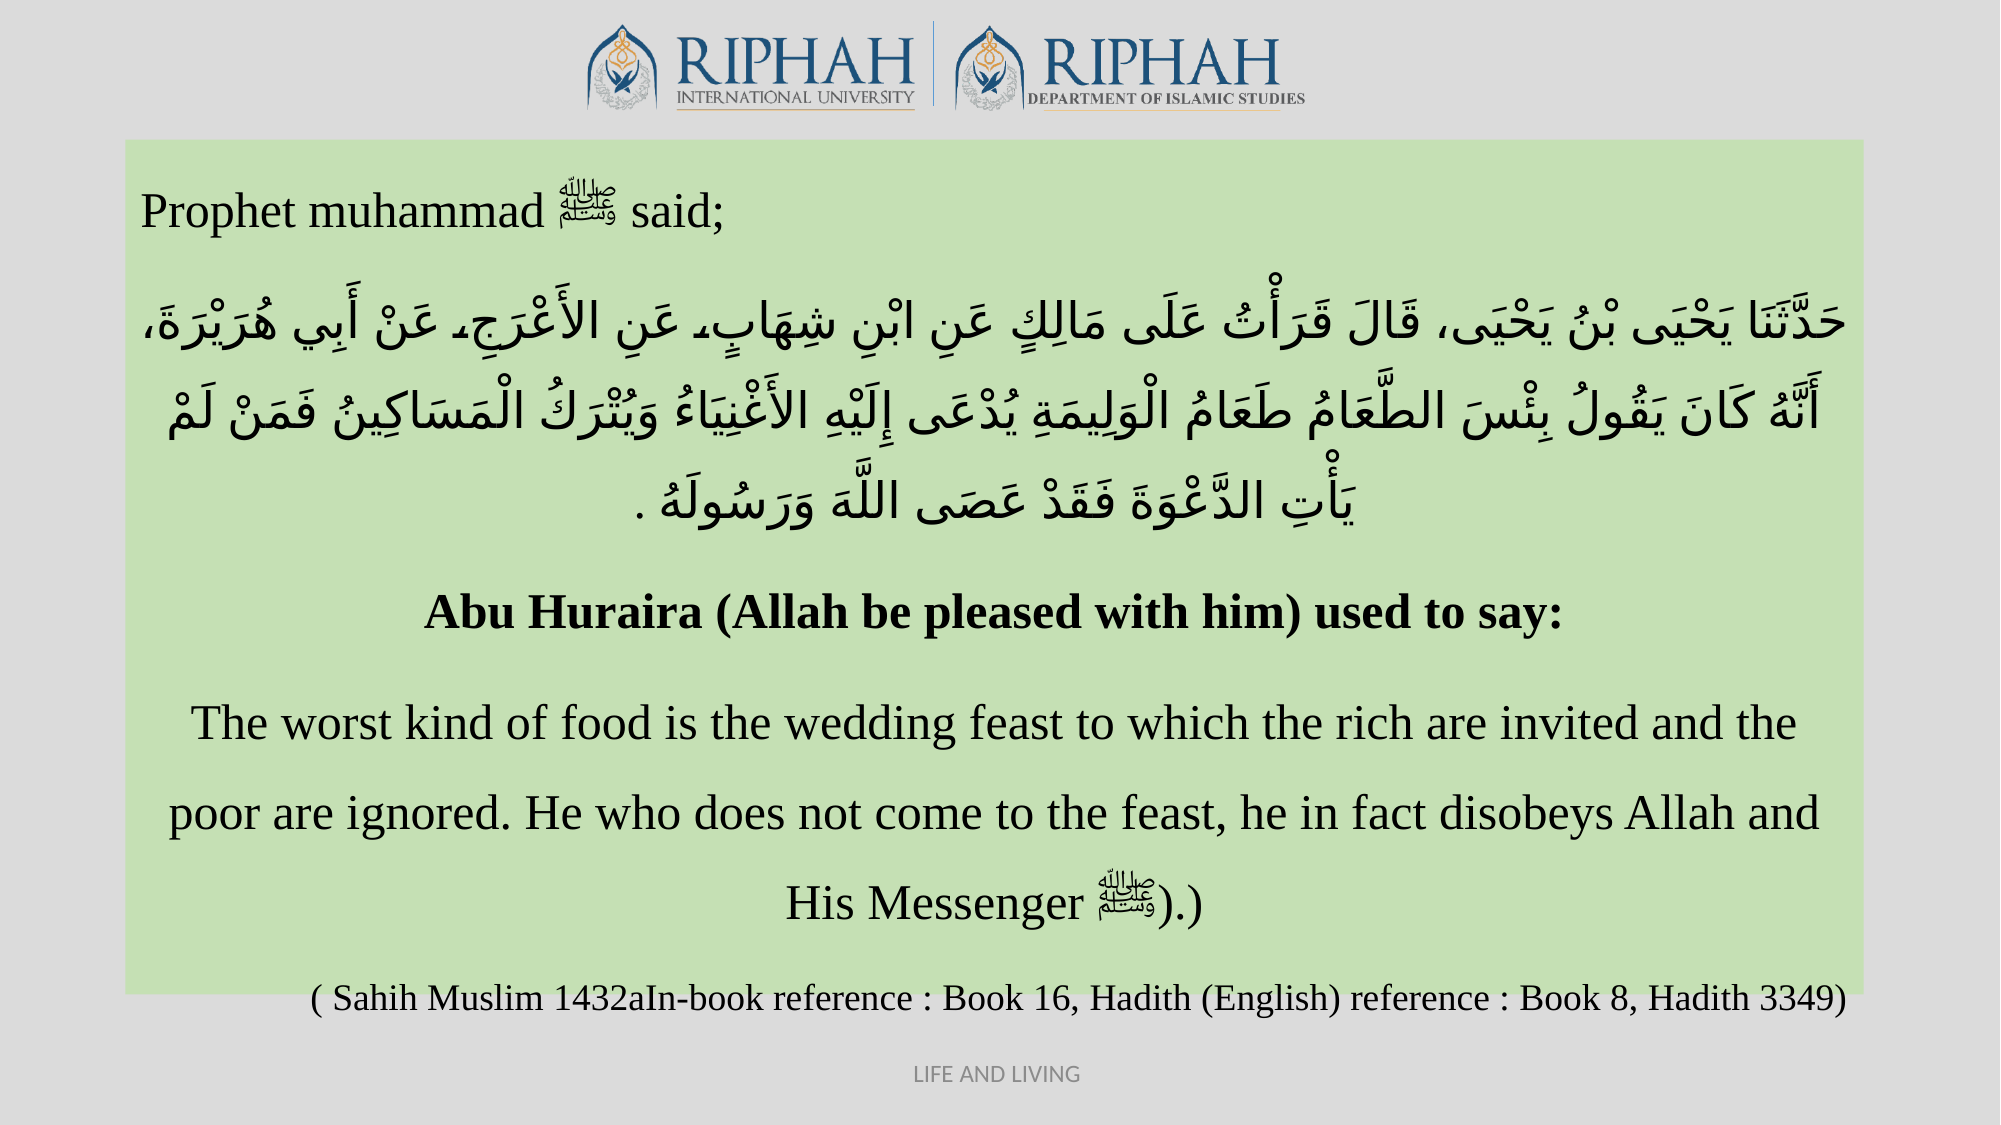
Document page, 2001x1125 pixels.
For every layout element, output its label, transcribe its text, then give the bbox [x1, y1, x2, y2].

picture [502, 0, 1365, 139]
subtitle Prophet muhammad ﷺ said; حَدَّثَنَا يَحْيَى بْنُ يَحْيَى، قَالَ قَرَأْتُ عَلَى مَالِكٍ عَنِ ابْنِ شِهَابٍ، عَنِ الأَعْرَجِ، عَنْ أَبِي هُرَيْرَةَ، أَنَّهُ كَانَ يَقُولُ بِئْسَ الطَّعَامُ طَعَامُ الْوَلِيمَةِ يُدْعَى إِلَيْهِ الأَغْنِيَاءُ وَيُتْرَكُ الْمَسَاكِينُ فَمَنْ لَمْ يَأْتِ الدَّعْوَةَ فَقَدْ عَصَى اللَّهَ وَرَسُولَهُ ‏.‏ Abu Huraira (Allah be pleased with him) used to say: The worst kind of food is the wedding feast to which the rich are invited and the poor are ignored. He who does not come to the feast, he in fact disobeys Allah and His Messenger ﷺ).) ( Sahih Muslim 1432aIn-book reference : Book 16, Hadith (English) reference : Book 8, Hadith 3349) [125, 139, 1864, 995]
footer LIFE AND LIVING [662, 1042, 1338, 1103]
